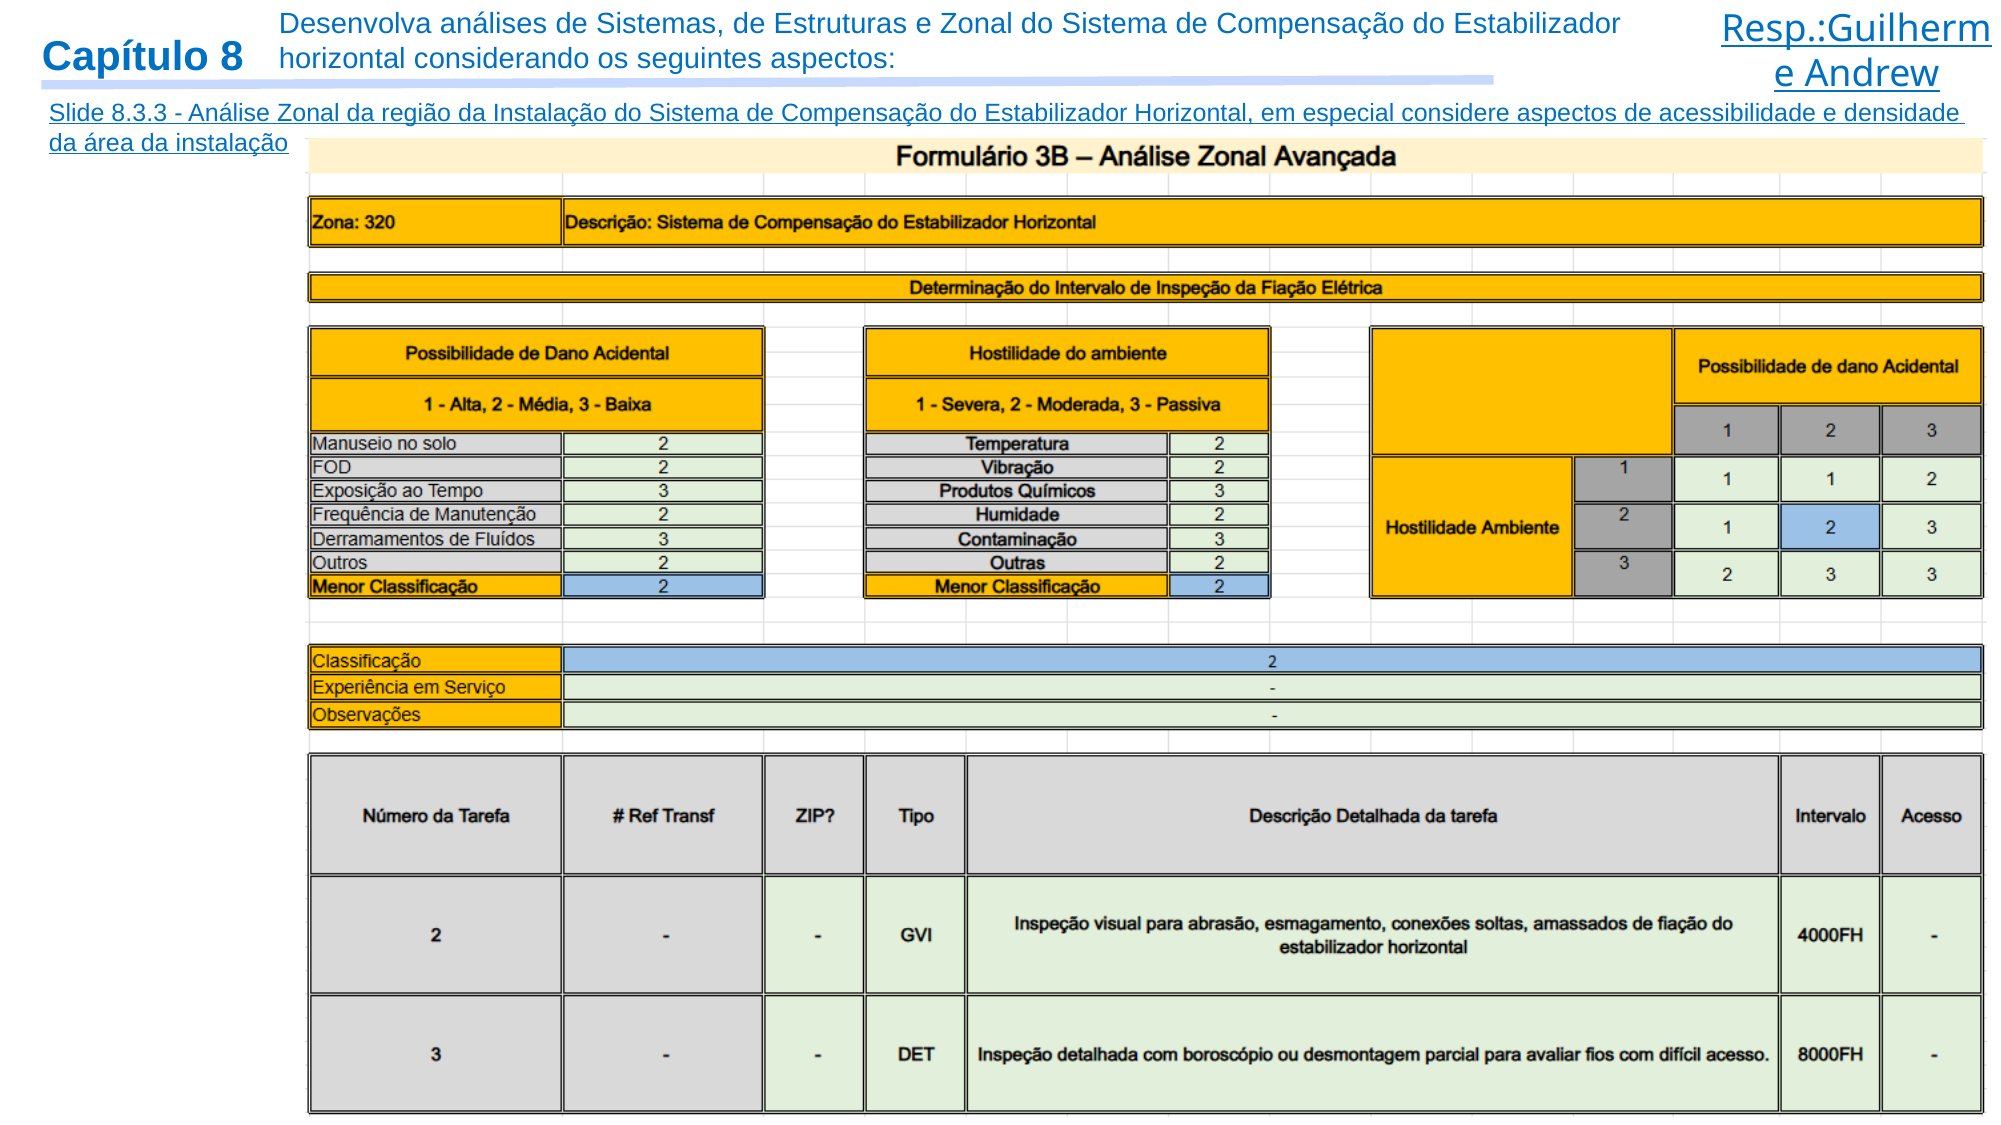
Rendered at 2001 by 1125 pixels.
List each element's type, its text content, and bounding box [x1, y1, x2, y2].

text_box Desenvolva análises de Sistemas, de Estruturas e Zonal do Sistema de Compensação do Estabilizador horizontal considerando os seguintes aspectos: [263, 0, 1686, 117]
text_box Resp.:Guilherme Andrew [1700, 0, 2000, 102]
picture [305, 137, 1988, 1117]
text_box Capítulo 8 [33, 20, 263, 88]
text_box Slide 8.3.3 - Análise Zonal da região da Instalação do Sistema de Compensação do Estabilizador Horizontal, em especial considere aspectos de acessibilidade e densidade da área da instalação [34, 88, 1987, 164]
